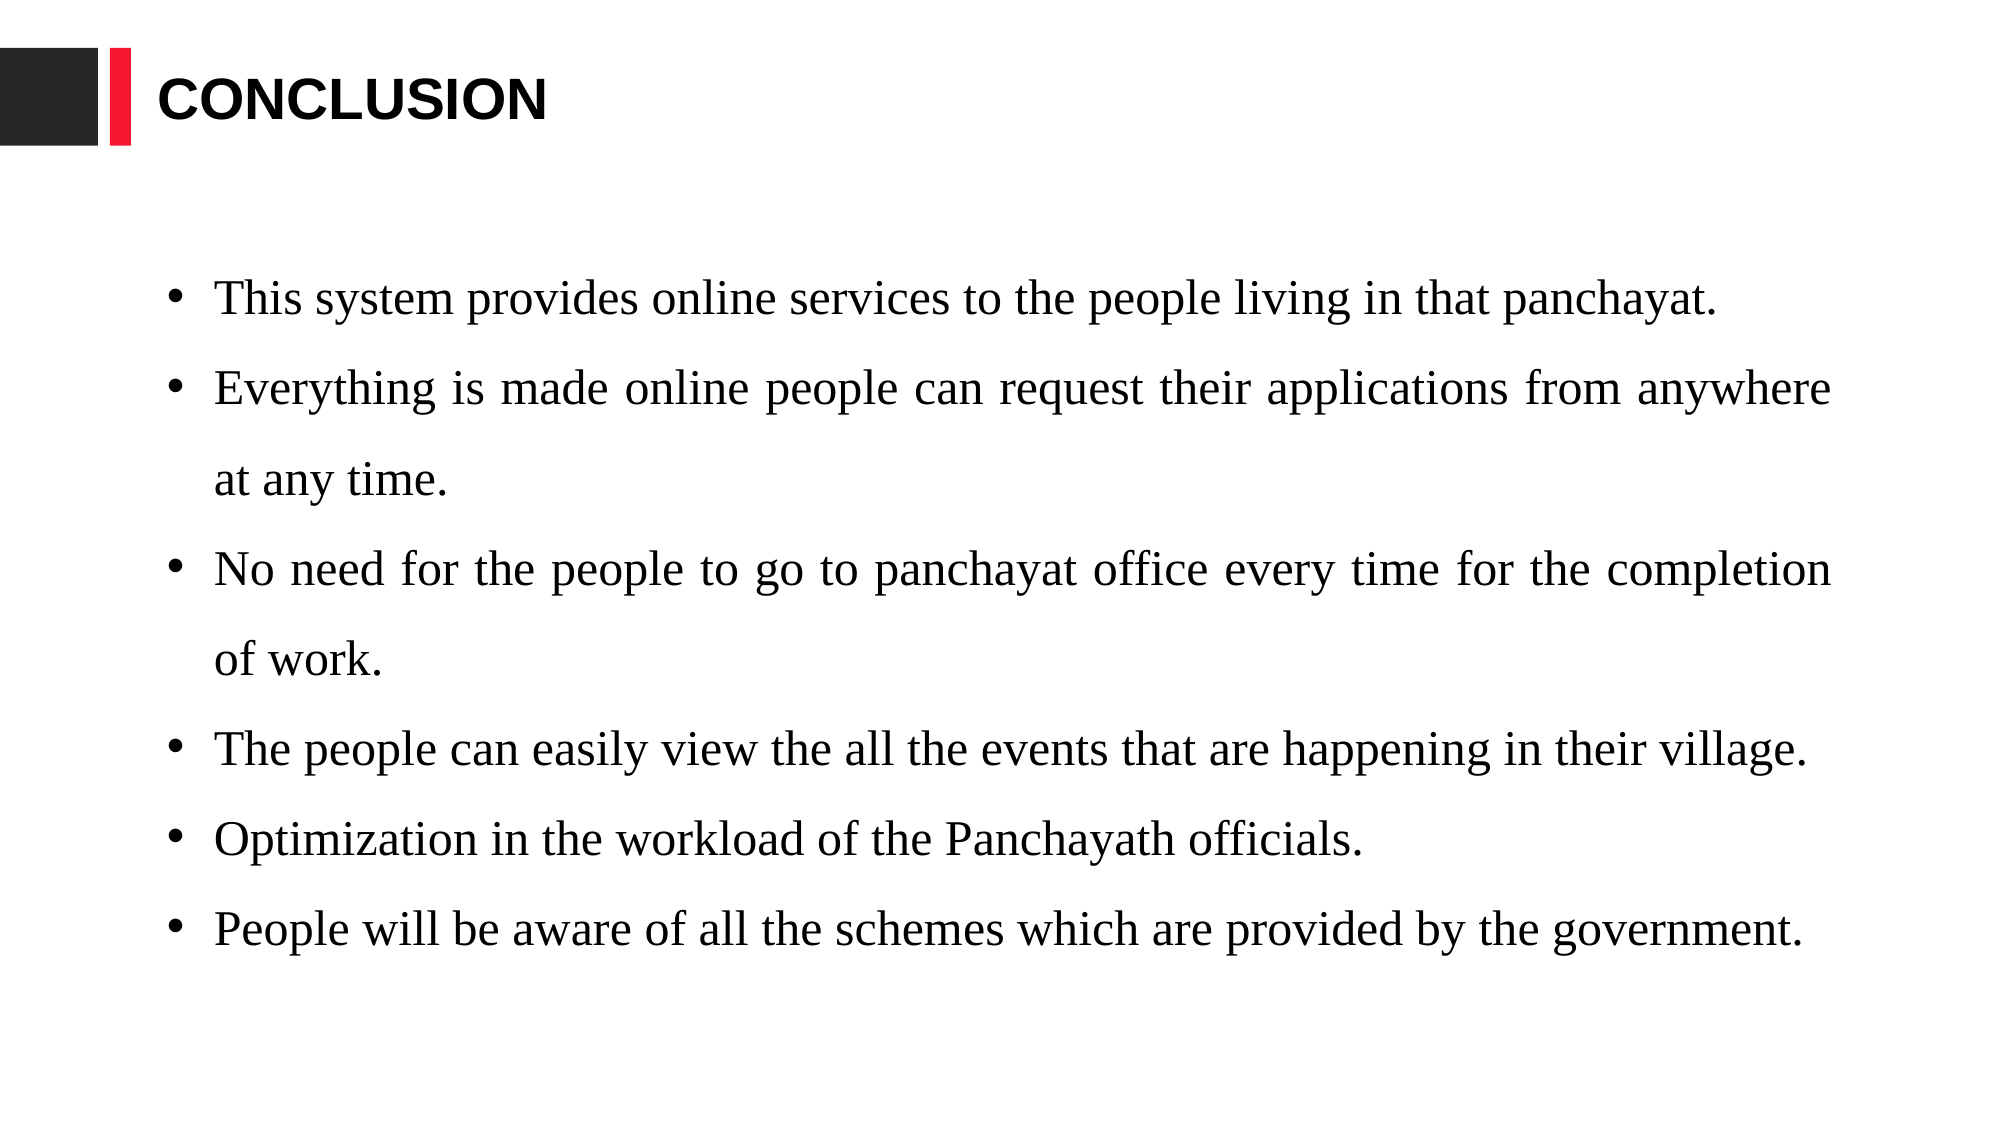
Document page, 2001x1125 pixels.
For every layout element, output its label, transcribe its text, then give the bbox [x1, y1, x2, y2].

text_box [0, 47, 590, 146]
text_box This system provides online services to the people living in that panchayat. Everything is made online people can request their applications from anywhere at any time. No need for the people to go to panchayat office every time for the completion of work. The people can easily view the all the events that are happening in their village. Optimization in the workload of the Panchayath officials. People will be aware of all the schemes which are provided by the government. [152, 227, 1848, 963]
